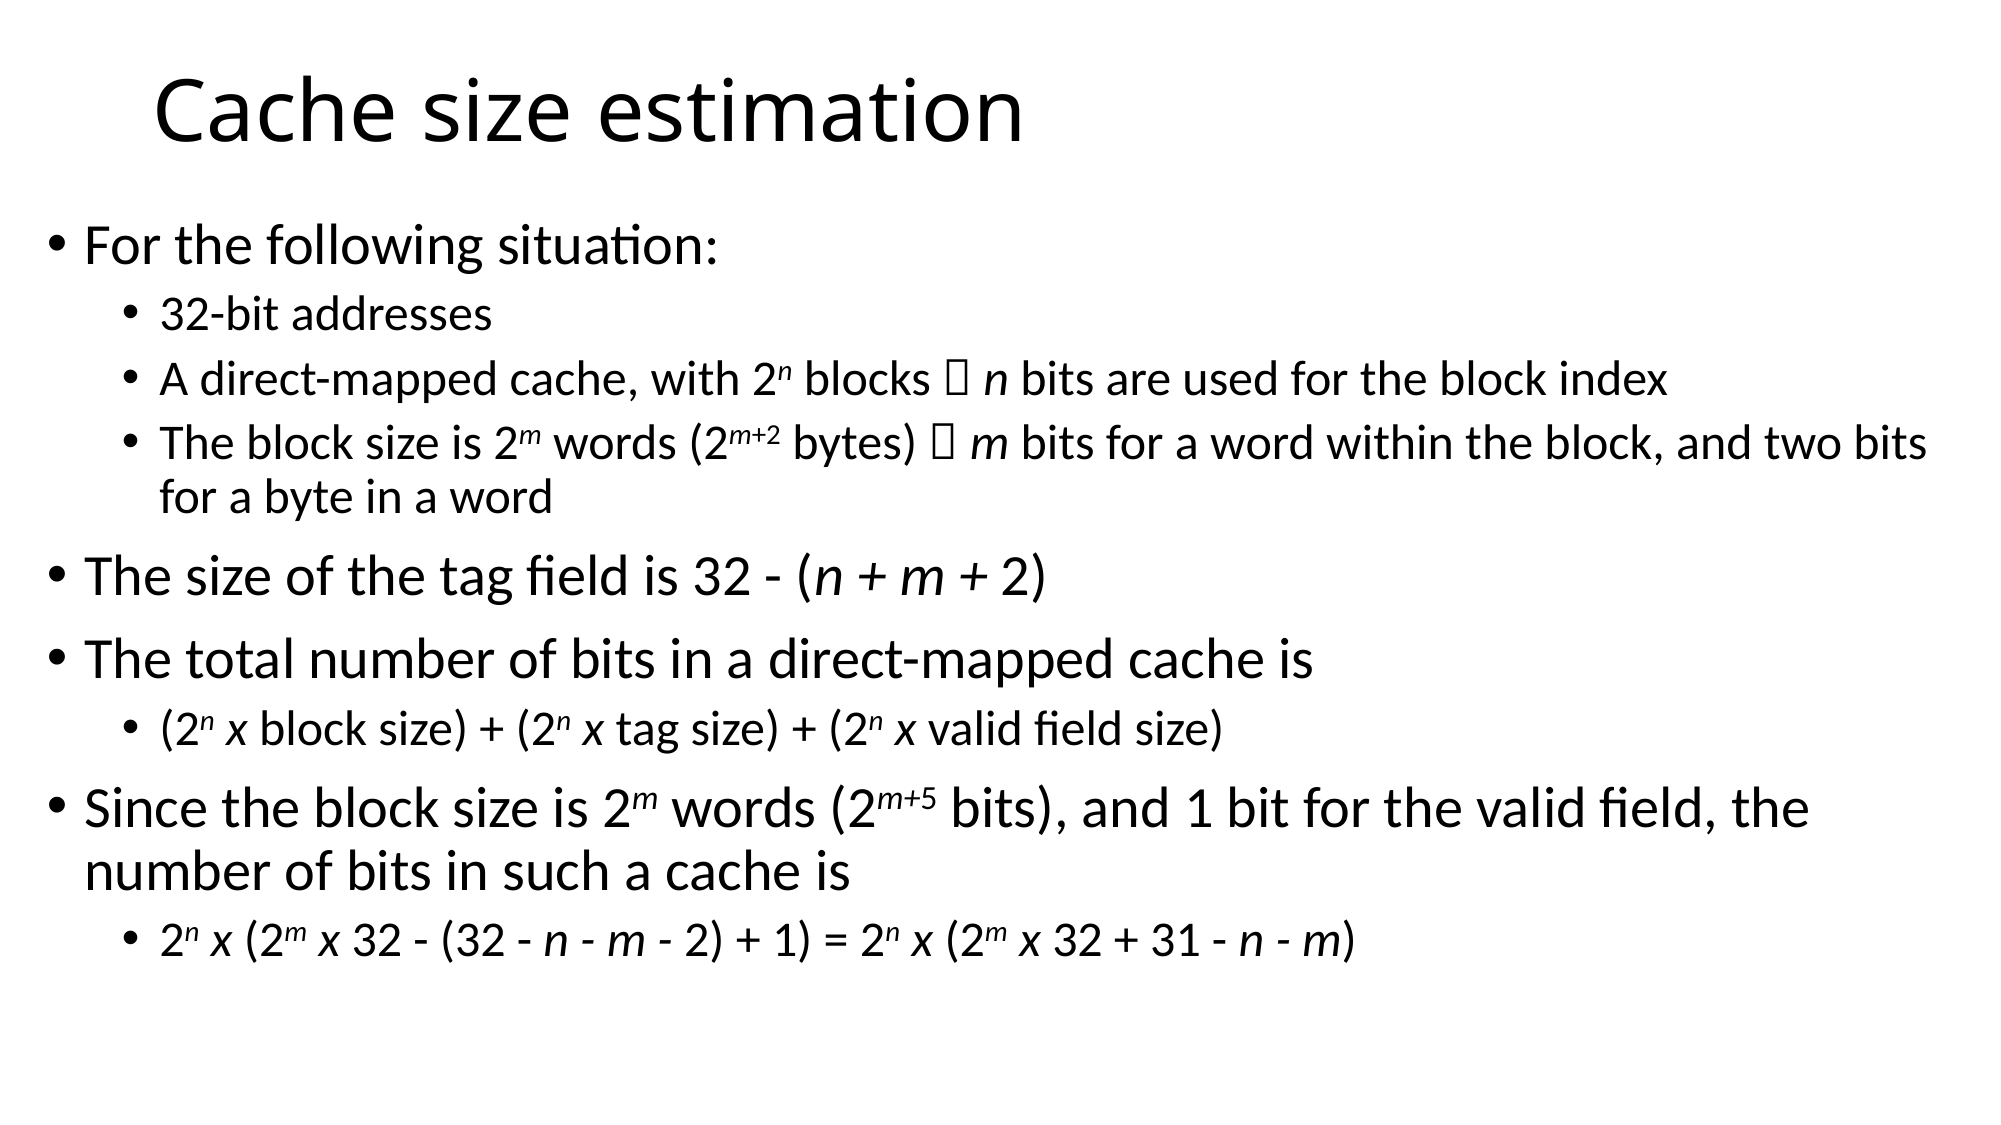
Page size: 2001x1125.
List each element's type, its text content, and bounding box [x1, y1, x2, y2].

title Cache size estimation [137, 59, 1863, 169]
list For the following situation: 32-bit addresses A direct-mapped cache, with 2n blocks  n bits are used for the block index The block size is 2m words (2m+2 bytes)  m bits for a word within the block, and two bits for a byte in a word The size of the tag field is 32 - (n + m + 2) The total number of bits in a direct-mapped cache is (2n x block size) + (2n x tag size) + (2n x valid field size) Since the block size is 2m words (2m+5 bits), and 1 bit for the valid field, the number of bits in such a cache is 2n x (2m x 32 - (32 - n - m - 2) + 1) = 2n x (2m x 32 + 31 - n - m) [31, 206, 1969, 1014]
